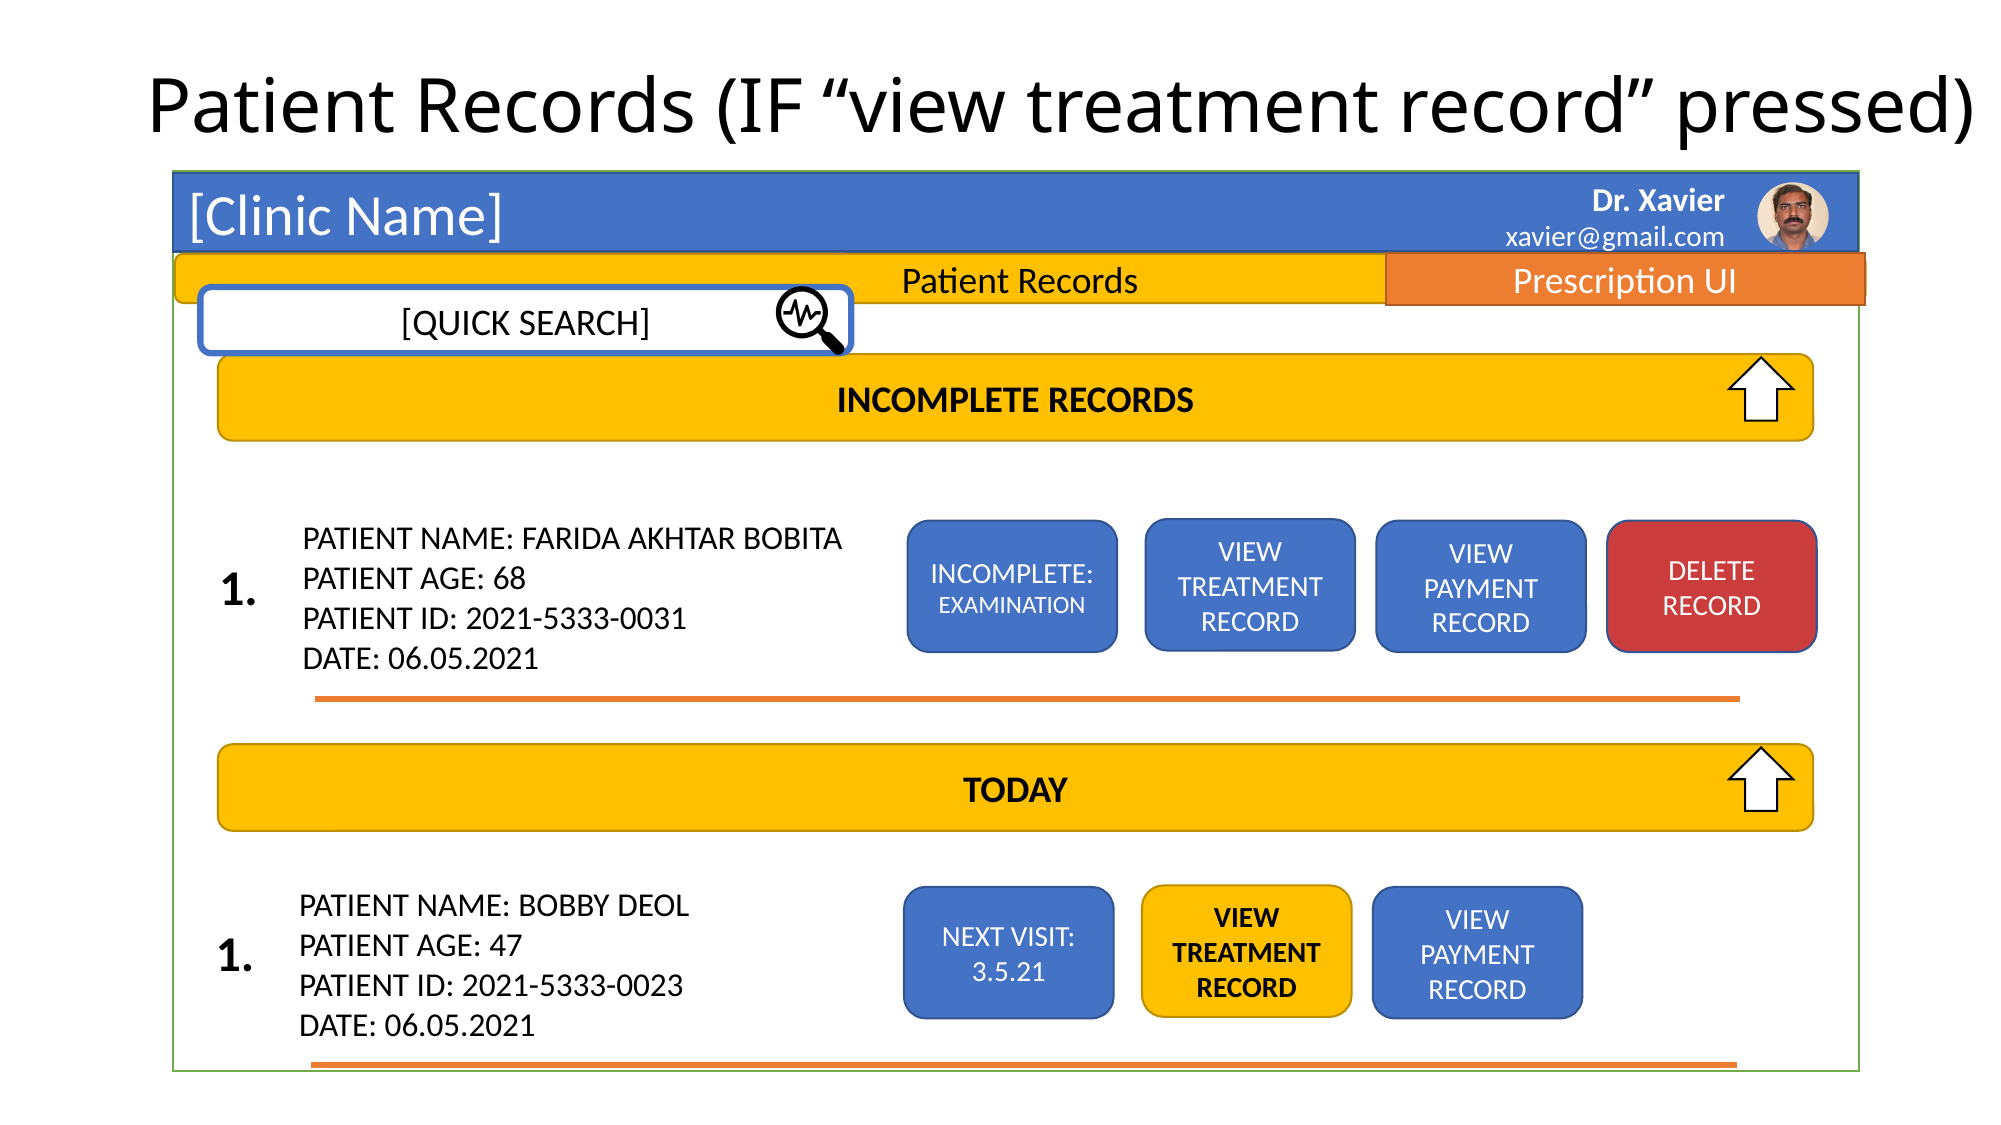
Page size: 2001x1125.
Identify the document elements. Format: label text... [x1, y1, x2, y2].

text_box VIEW TREATMENT RECORD [1144, 518, 1357, 652]
text_box [1726, 355, 1796, 422]
picture [1757, 182, 1829, 251]
text_box PATIENT NAME: BOBBY DEOL PATIENT AGE: 47 PATIENT ID: 2021-5333-0023 DATE: 06.05.2021 [284, 875, 980, 1050]
text_box [1726, 746, 1796, 812]
text_box INCOMPLETE: EXAMINATION [906, 519, 1119, 654]
text_box Dr. Xavier xavier@gmail.com [1435, 170, 1741, 252]
text_box VIEW PAYMENT RECORD [1371, 885, 1584, 1020]
text_box [172, 253, 1860, 1072]
text_box TODAY [216, 743, 1815, 832]
text_box NEXT VISIT: 3.5.21 [902, 885, 1115, 1020]
text_box Prescription UI [1385, 252, 1866, 306]
text_box [QUICK SEARCH] [199, 285, 768, 355]
text_box 1. [199, 542, 303, 628]
text_box [Clinic Name] [1741, 172, 1859, 252]
title Patient Records (IF “view treatment record” pressed) [131, 0, 2000, 218]
text_box VIEW TREATMENT RECORD [1140, 884, 1353, 1018]
text_box INCOMPLETE RECORDS [216, 353, 1815, 442]
text_box PATIENT NAME: FARIDA AKHTAR BOBITA PATIENT AGE: 68 PATIENT ID: 2021-5333-0031 DATE: 06.05.2021 [288, 509, 984, 684]
text_box 1. [195, 908, 300, 994]
text_box [Clinic Name] [172, 172, 1435, 253]
text_box DELETE RECORD [1606, 519, 1818, 654]
text_box Patient Records [173, 252, 1385, 305]
text_box VIEW PAYMENT RECORD [1375, 519, 1588, 654]
picture [768, 279, 852, 362]
